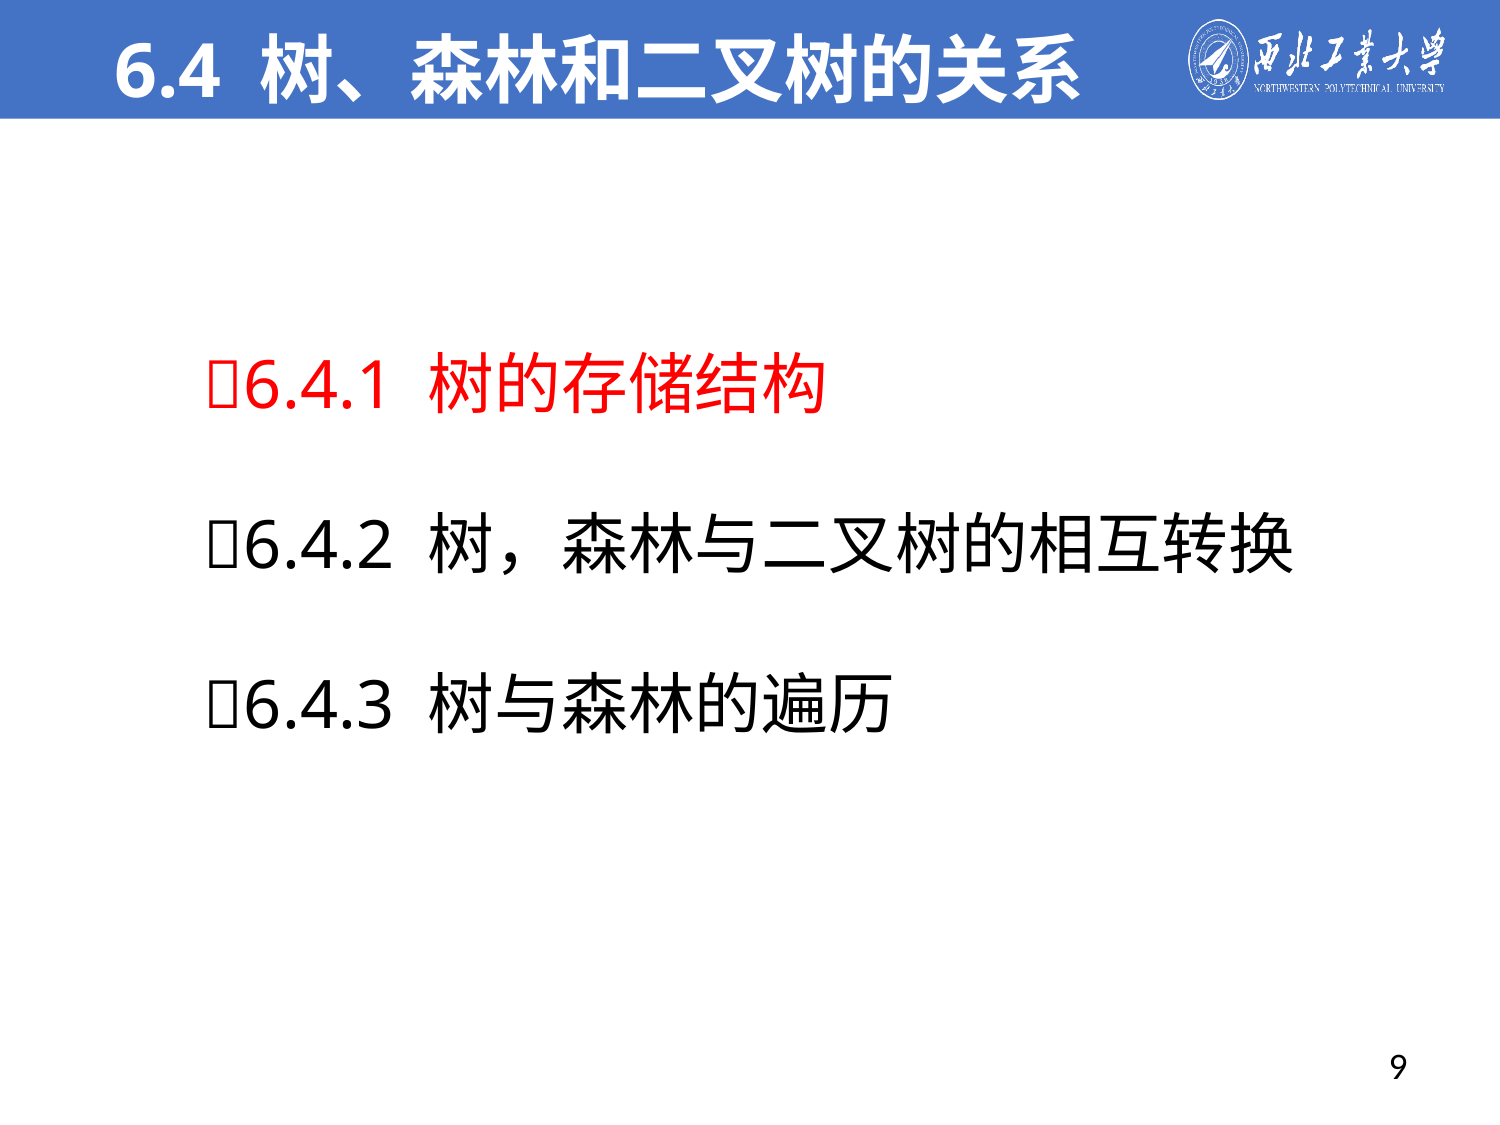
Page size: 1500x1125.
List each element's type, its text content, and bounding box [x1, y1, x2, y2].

text_box [1373, 1034, 1500, 1095]
text_box 6.4 树、森林和二叉树的关系 [99, 14, 1500, 120]
text_box 6.4.1 树的存储结构 6.4.2 树，森林与二叉树的相互转换 6.4.3 树与森林的遍历 [189, 334, 1311, 749]
